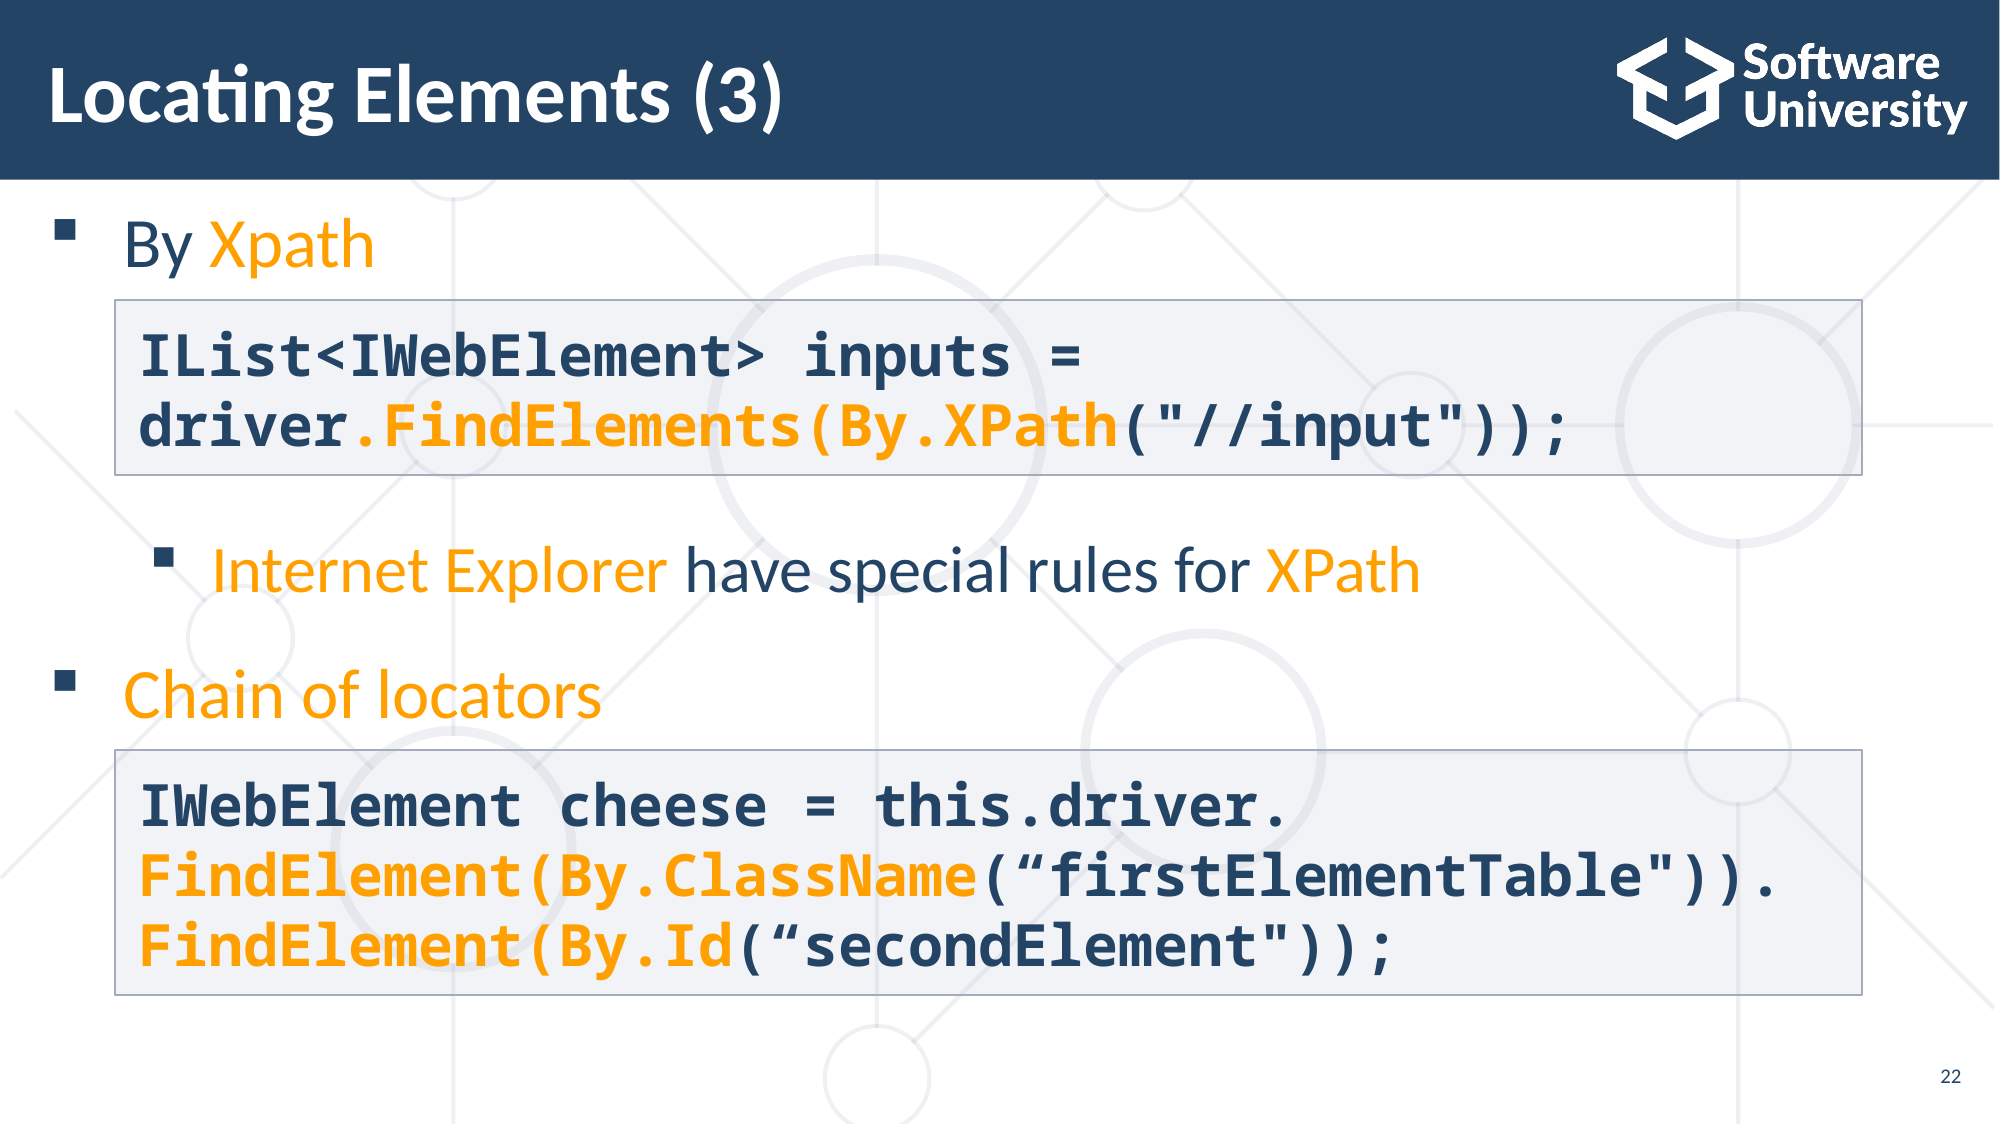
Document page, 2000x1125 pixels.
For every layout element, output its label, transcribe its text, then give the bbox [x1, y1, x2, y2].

slide_number 22 [1896, 1049, 1968, 1101]
title Locating Elements (3) [31, 16, 1591, 162]
picture [1617, 37, 1968, 140]
text_box IList<IWebElement> inputs = driver.FindElements(By.XPath("//input")); [114, 299, 1863, 476]
list By Xpath Internet Explorer have special rules for XPath Chain of locators [30, 186, 1987, 1100]
text_box IWebElement cheese = this.driver. FindElement(By.ClassName(“firstElementTable")). FindElement(By.Id(“secondElement")); [114, 750, 1863, 996]
